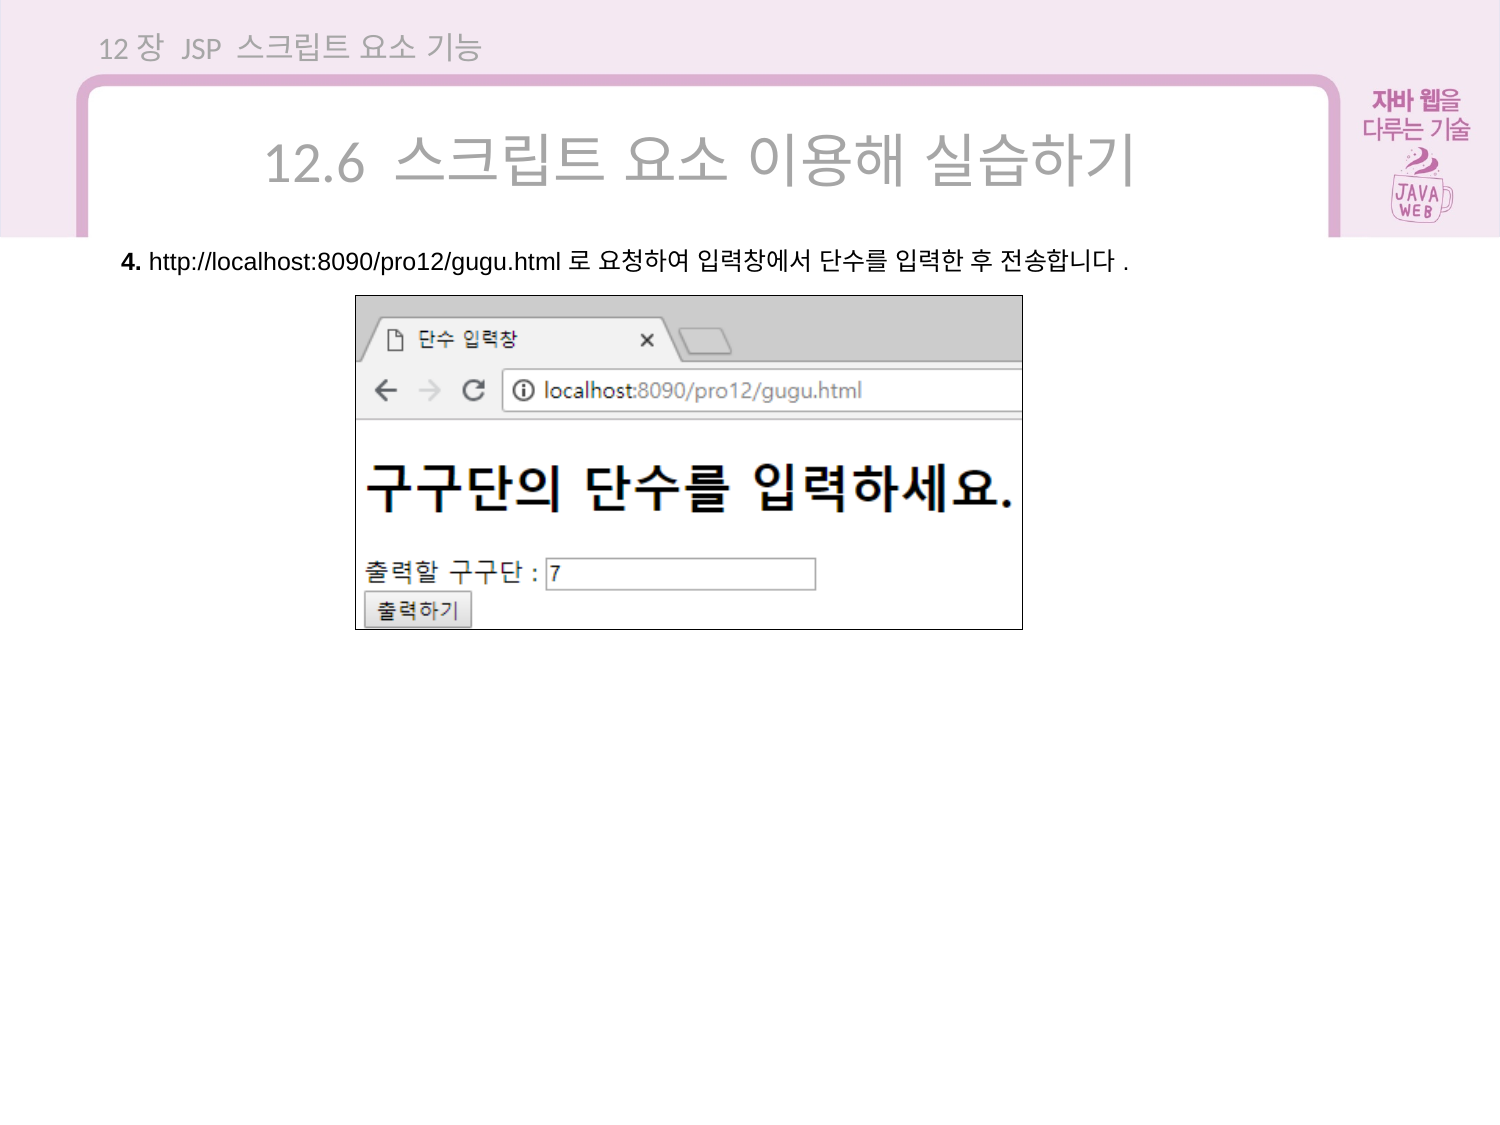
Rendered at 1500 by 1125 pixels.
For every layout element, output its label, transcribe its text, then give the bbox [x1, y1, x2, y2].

text_box 4. http://localhost:8090/pro12/gugu.html로 요청하여 입력창에서 단수를 입력한 후 전송합니다. [106, 238, 1379, 283]
picture [0, 0, 1500, 1125]
text_box 12.6 스크립트 요소 이용해 실습하기 [174, 117, 1225, 202]
text_box 12장 JSP 스크립트 요소 기능 [82, 0, 1133, 74]
